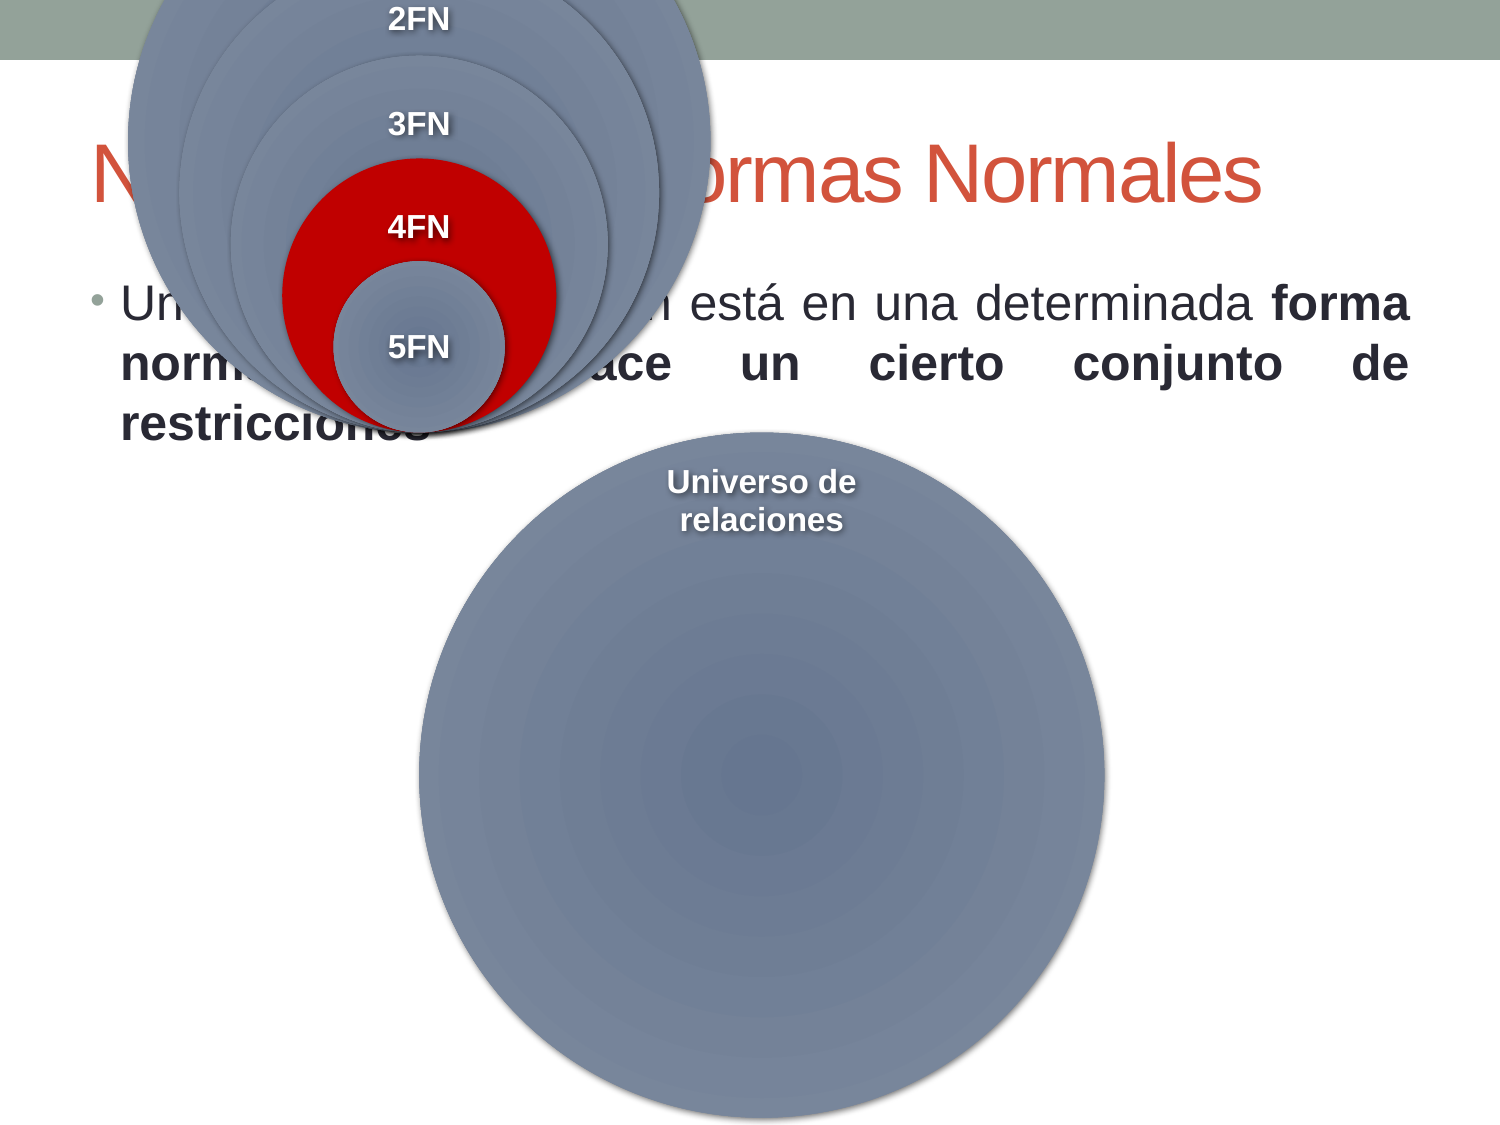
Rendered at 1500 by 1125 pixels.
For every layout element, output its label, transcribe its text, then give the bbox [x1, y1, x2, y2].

title Normalización: Formas Normales [75, 87, 144, 250]
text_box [111, 432, 1412, 1118]
title Normalización: Formas Normales [697, 87, 1425, 250]
list Un esquema de relación está en una determinada forma normal si satisface un cierto conjunto de restricciones [75, 262, 339, 1063]
list Un esquema de relación está en una determinada forma normal si satisface un cierto conjunto de restricciones [503, 262, 1425, 1063]
